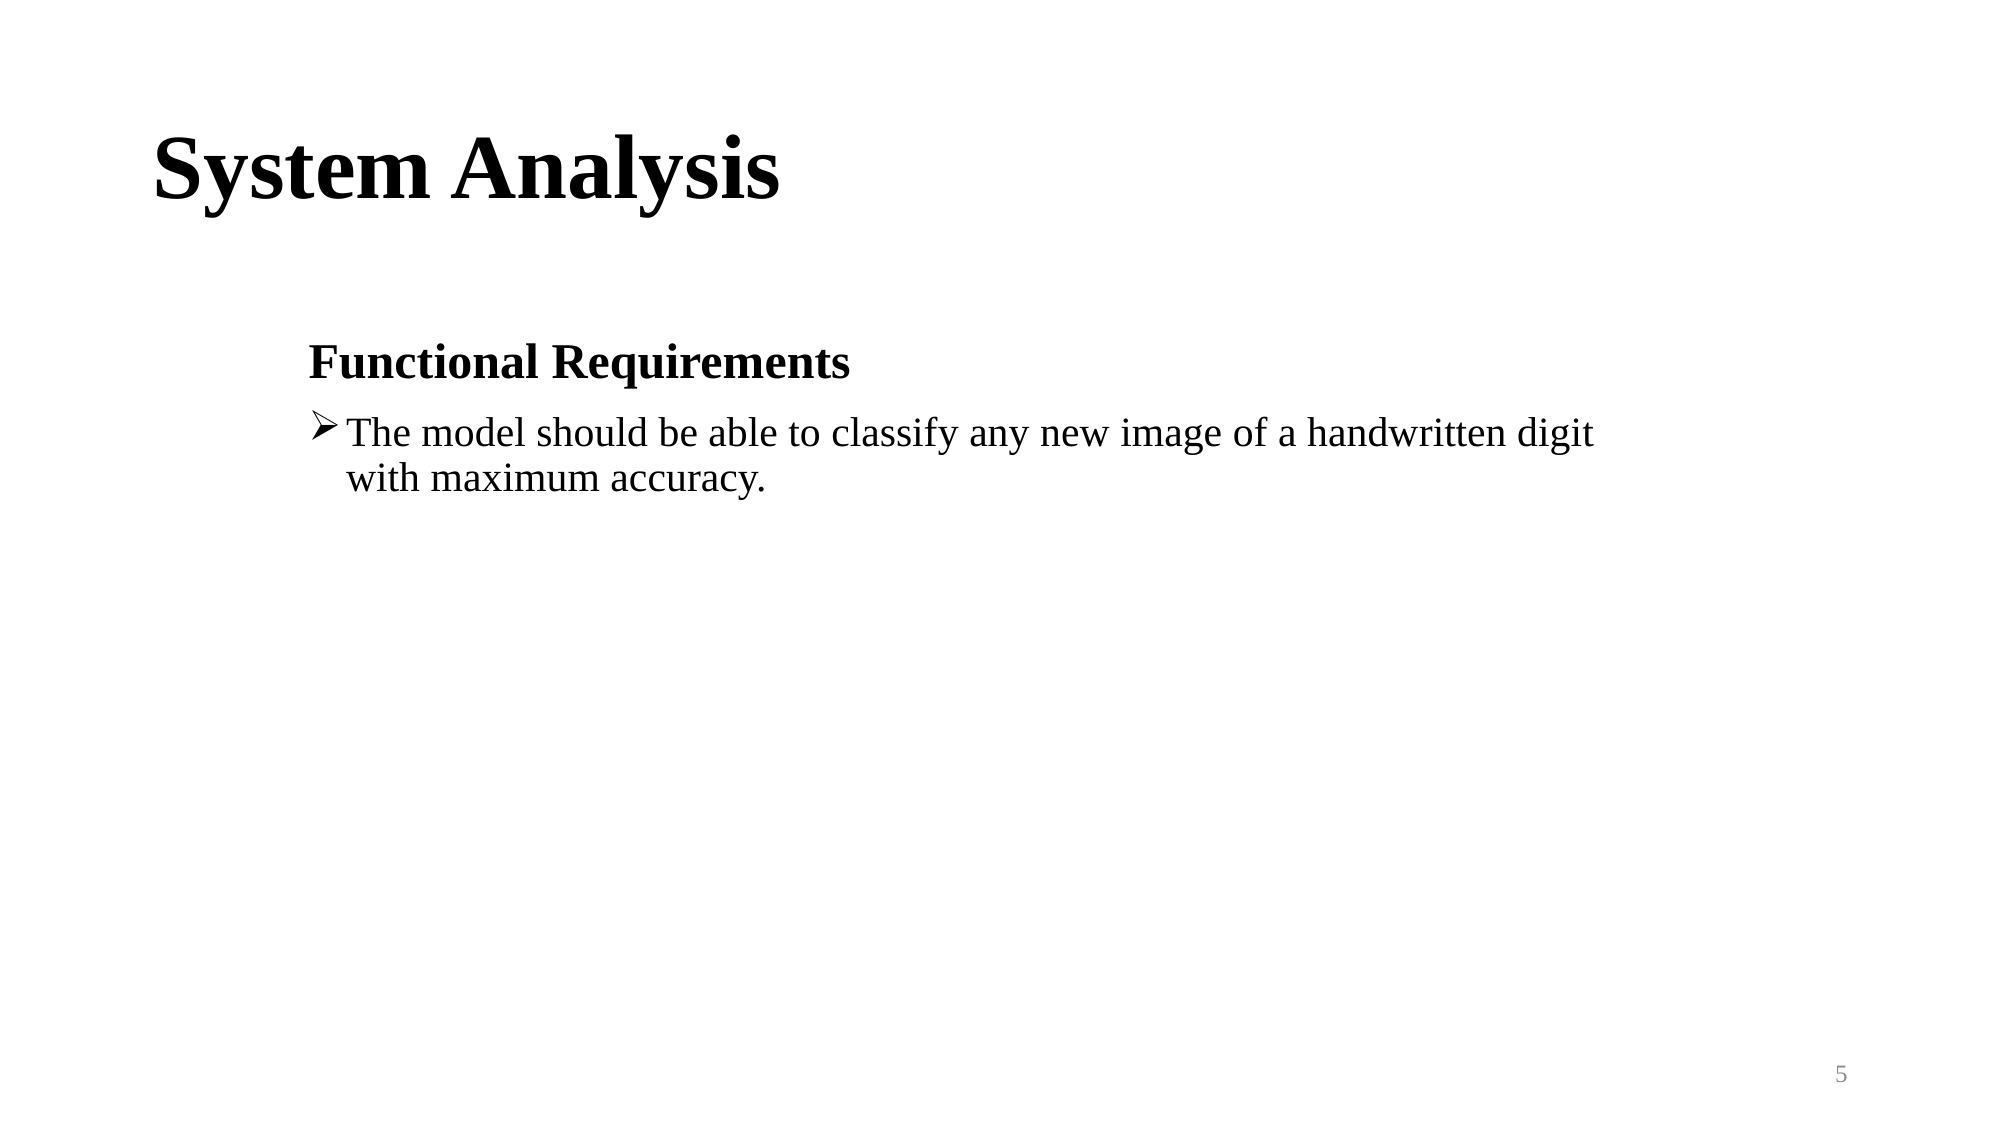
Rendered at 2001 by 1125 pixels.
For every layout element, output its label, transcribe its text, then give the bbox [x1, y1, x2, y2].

text_box Functional Requirements The model should be able to classify any new image of a handwritten digit with maximum accuracy. [293, 328, 1652, 660]
text_box System Analysis [137, 59, 1863, 278]
text_box 5 [1412, 1042, 1863, 1103]
